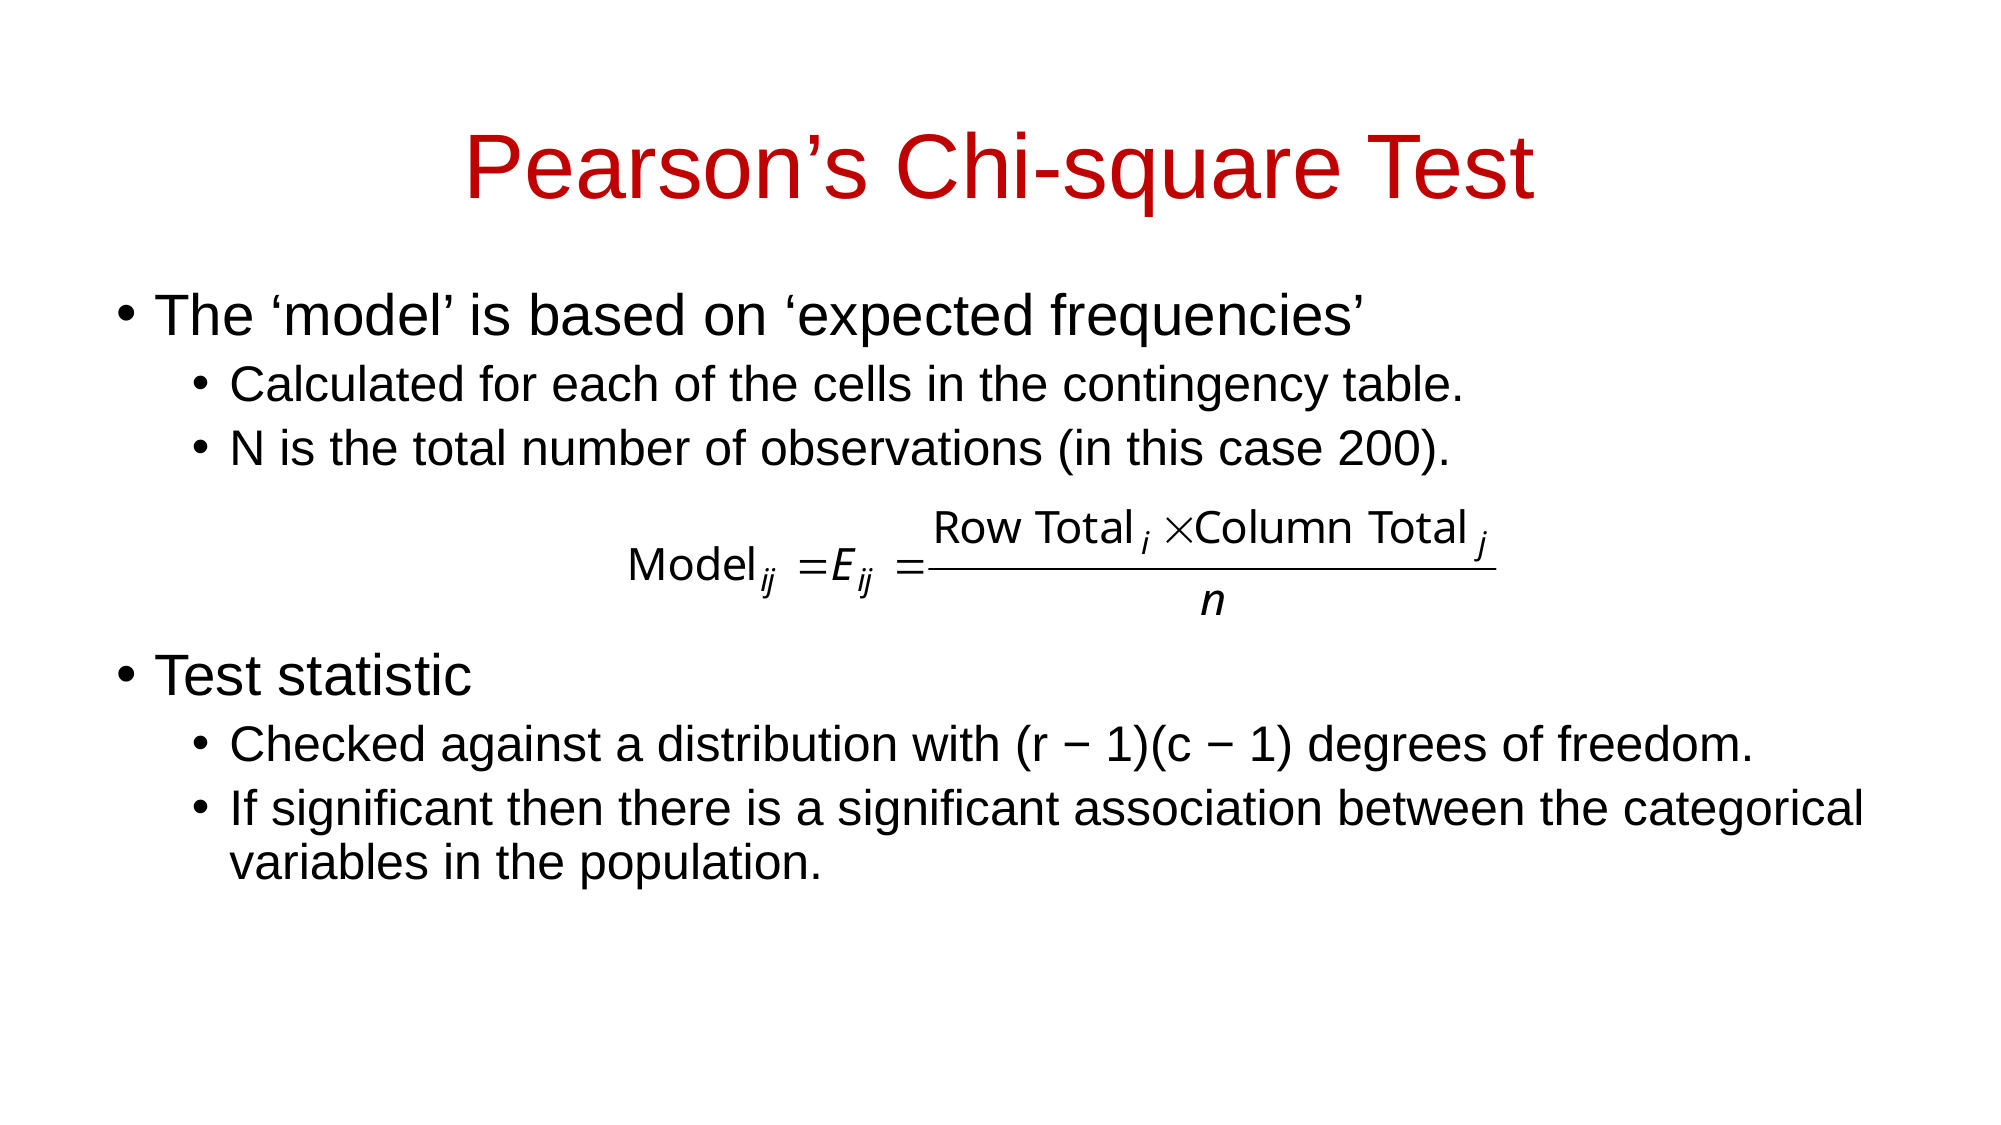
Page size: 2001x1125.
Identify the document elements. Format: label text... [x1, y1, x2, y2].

title Pearson’s Chi-square Test [137, 59, 1863, 277]
picture [618, 499, 1507, 625]
list The ‘model’ is based on ‘expected frequencies’ Calculated for each of the cells in the contingency table. N is the total number of observations (in this case 200). Test statistic Checked against a distribution with (r − 1)(c − 1) degrees of freedom. If significant then there is a significant association between the categorical variables in the population. [101, 277, 1903, 1066]
